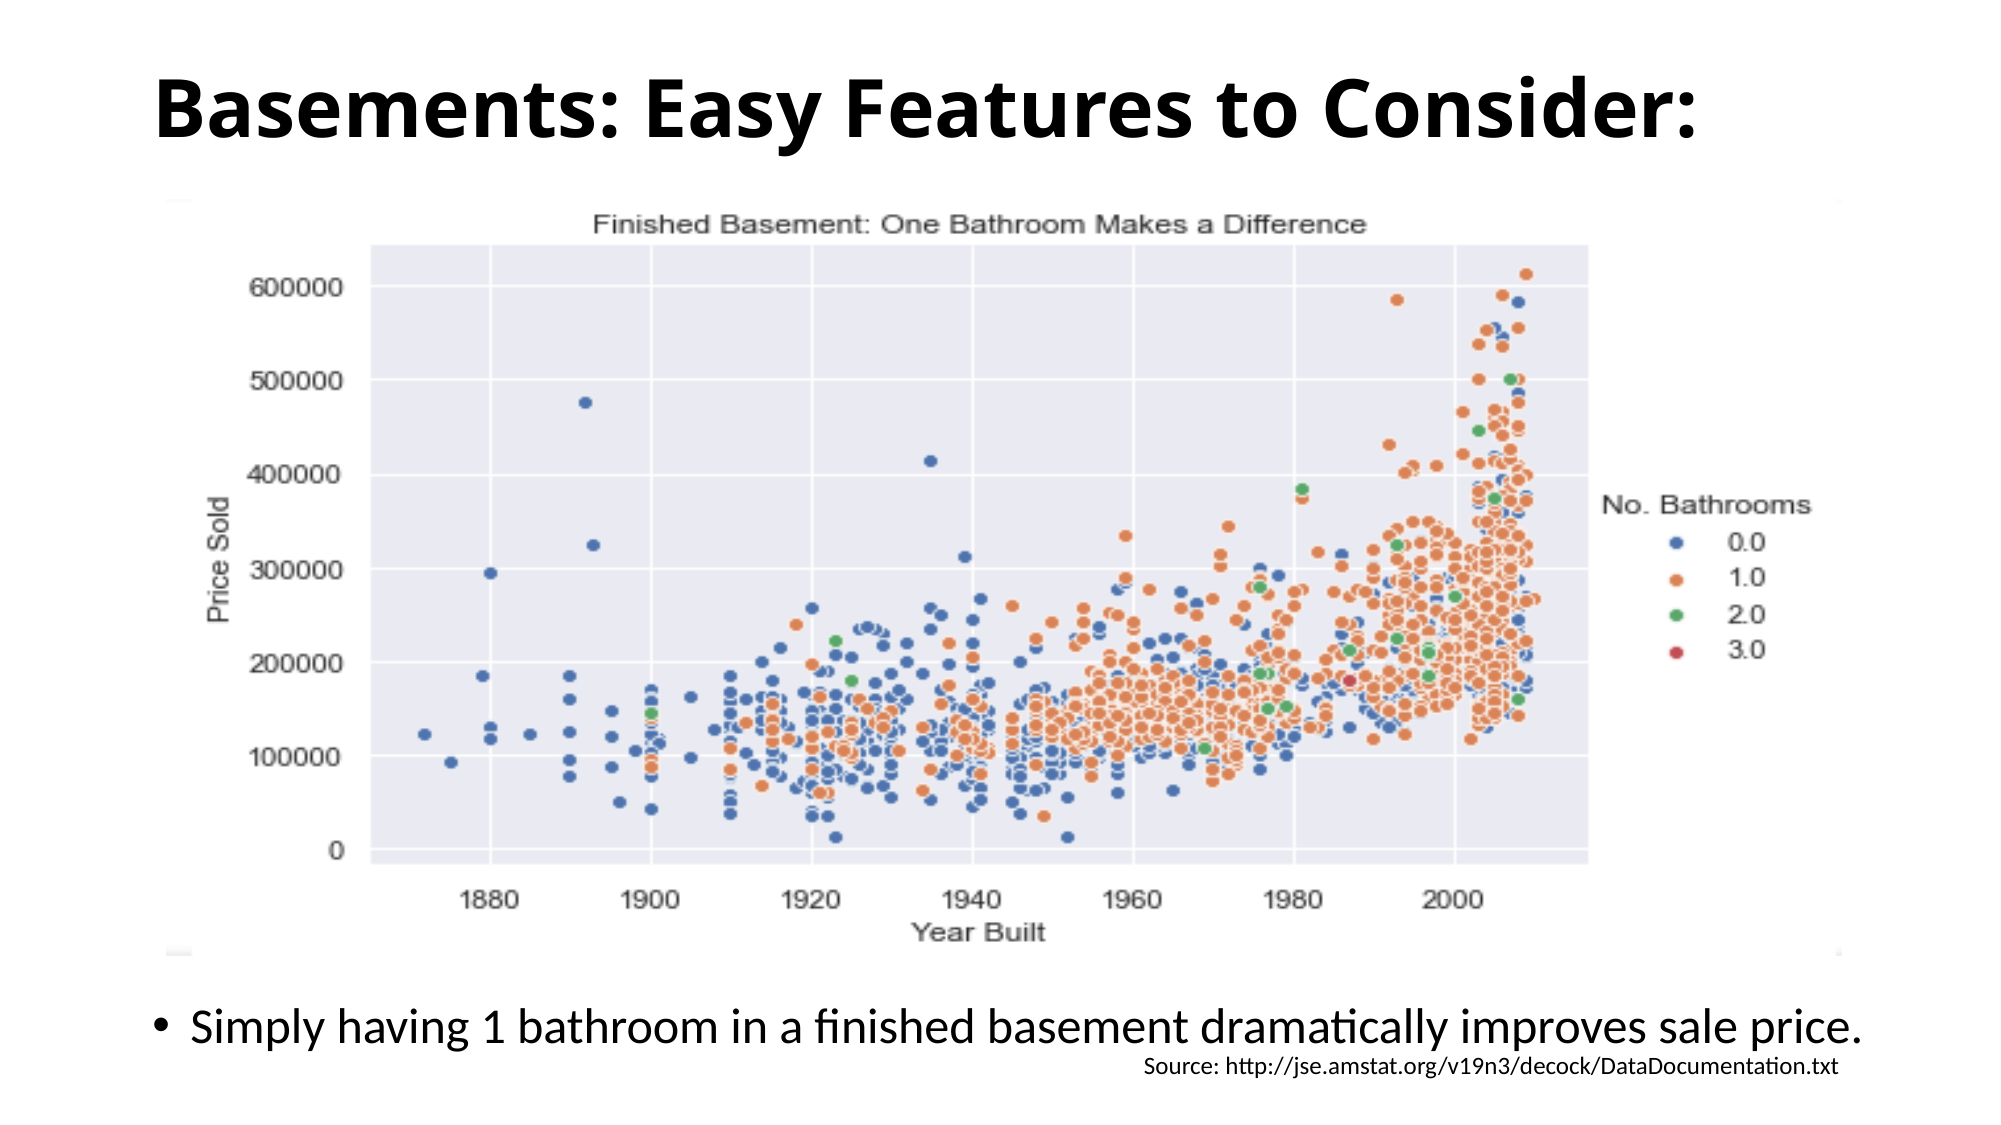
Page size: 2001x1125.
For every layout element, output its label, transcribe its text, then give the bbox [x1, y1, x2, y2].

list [166, 199, 1842, 956]
title Basements: Easy Features to Consider: [137, 59, 1863, 164]
text_box Source: http://jse.amstat.org/v19n3/decock/DataDocumentation.txt [1129, 1042, 1863, 1088]
text_box Simply having 1 bathroom in a finished basement dramatically improves sale price. [137, 992, 1884, 1066]
